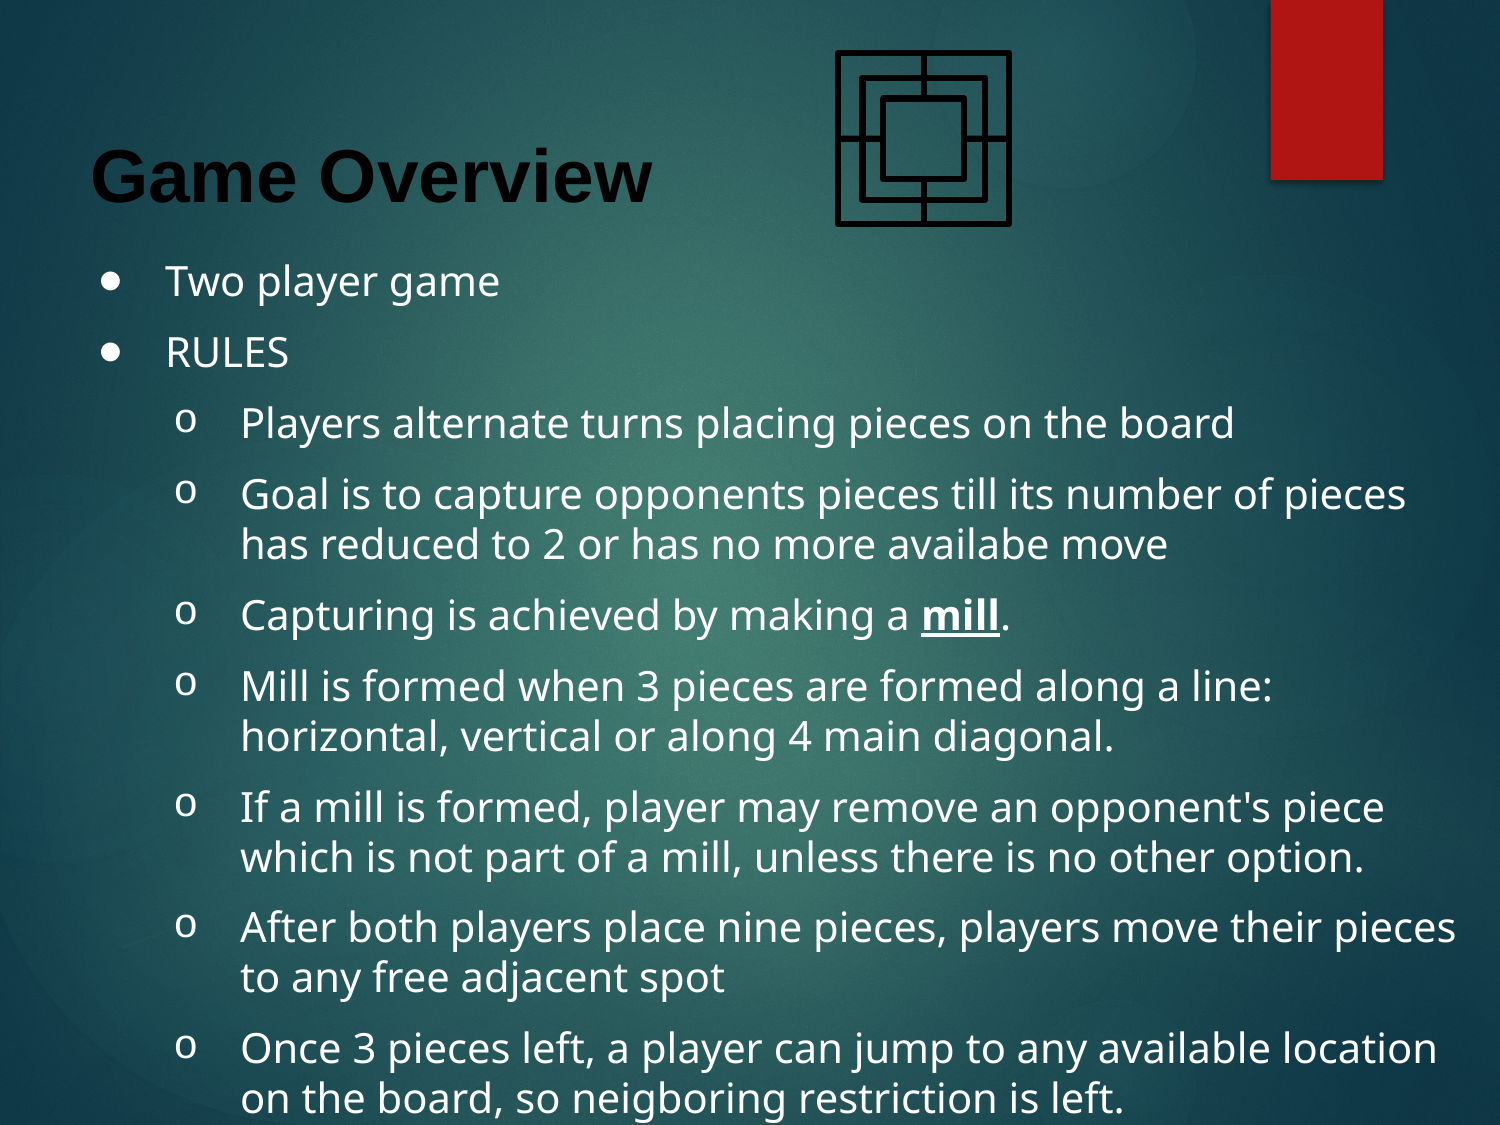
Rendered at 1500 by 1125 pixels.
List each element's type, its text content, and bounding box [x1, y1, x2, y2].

list Two player game RULES Players alternate turns placing pieces on the board Goal is to capture opponents pieces till its number of pieces has reduced to 2 or has no more availabe move Capturing is achieved by making a mill. Mill is formed when 3 pieces are formed along a line: horizontal, vertical or along 4 main diagonal. If a mill is formed, player may remove an opponent's piece which is not part of a mill, unless there is no other option. After both players place nine pieces, players move their pieces to any free adjacent spot Once 3 pieces left, a player can jump to any available location on the board, so neigboring restriction is left. [75, 240, 1488, 1125]
title Game Overview [75, 14, 1425, 233]
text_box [837, 52, 1010, 225]
